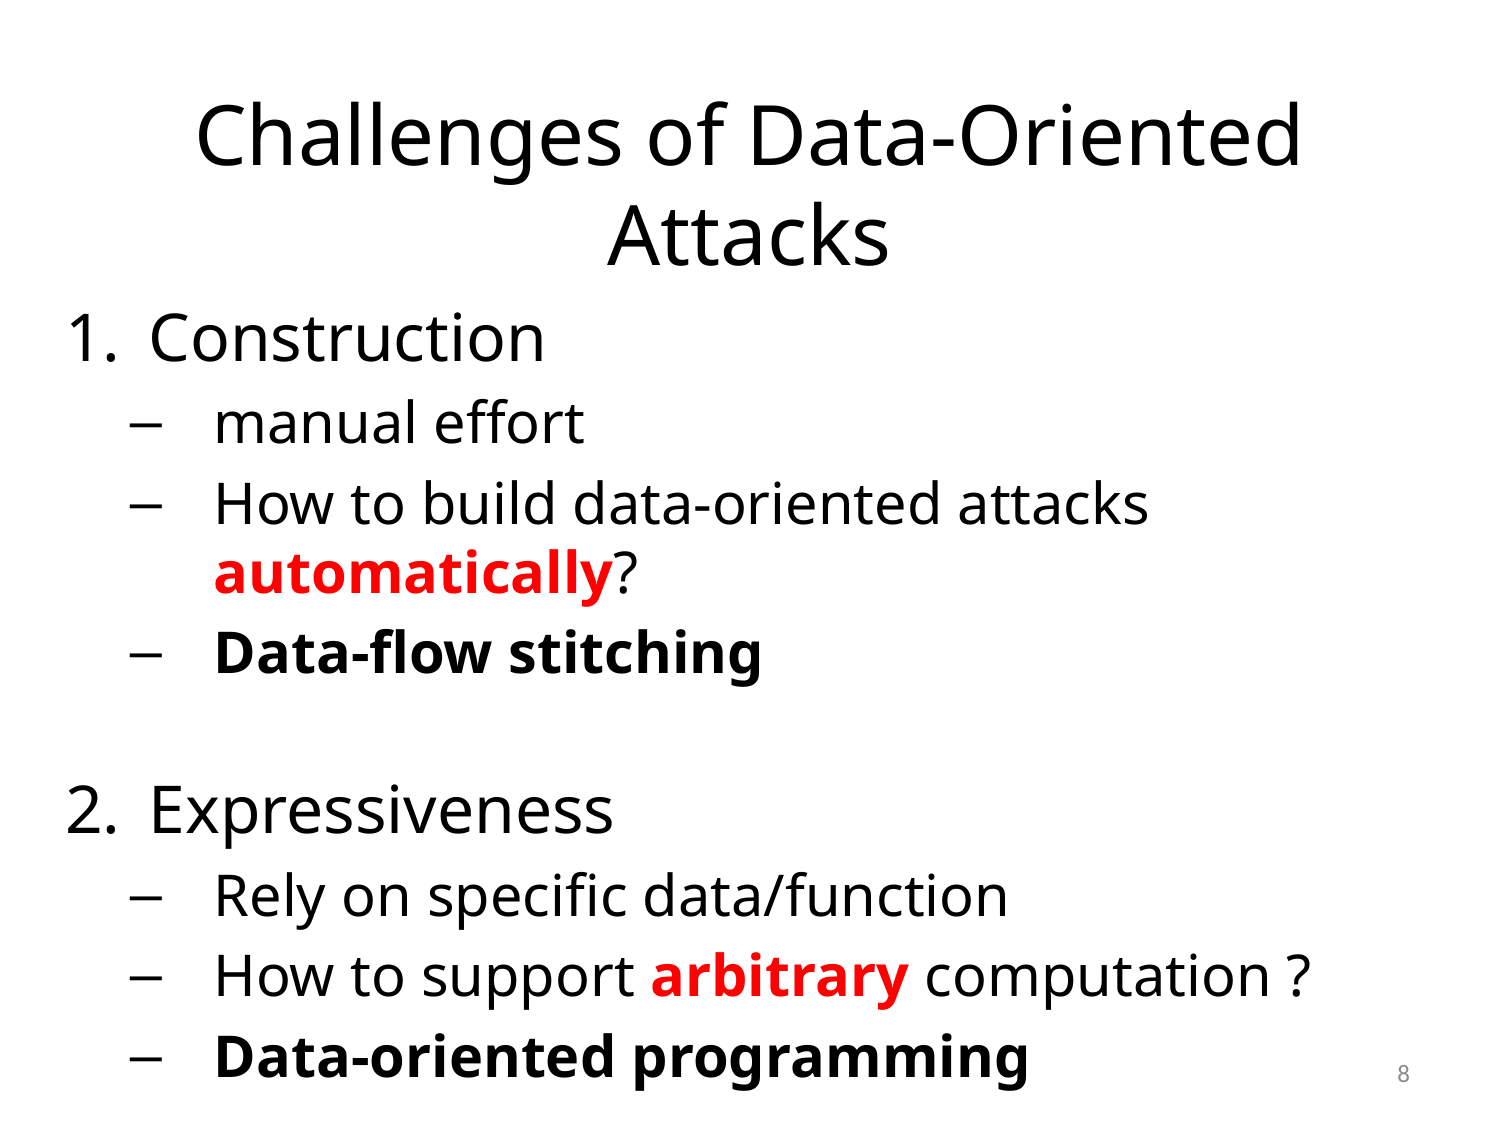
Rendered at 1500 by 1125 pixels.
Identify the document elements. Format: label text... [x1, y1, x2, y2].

title Challenges of Data-Oriented Attacks [75, 119, 1425, 245]
list Construction manual effort How to build data-oriented attacks automatically? Data-flow stitching Expressiveness Rely on specific data/function How to support arbitrary computation ? Data-oriented programming [50, 287, 1463, 1103]
